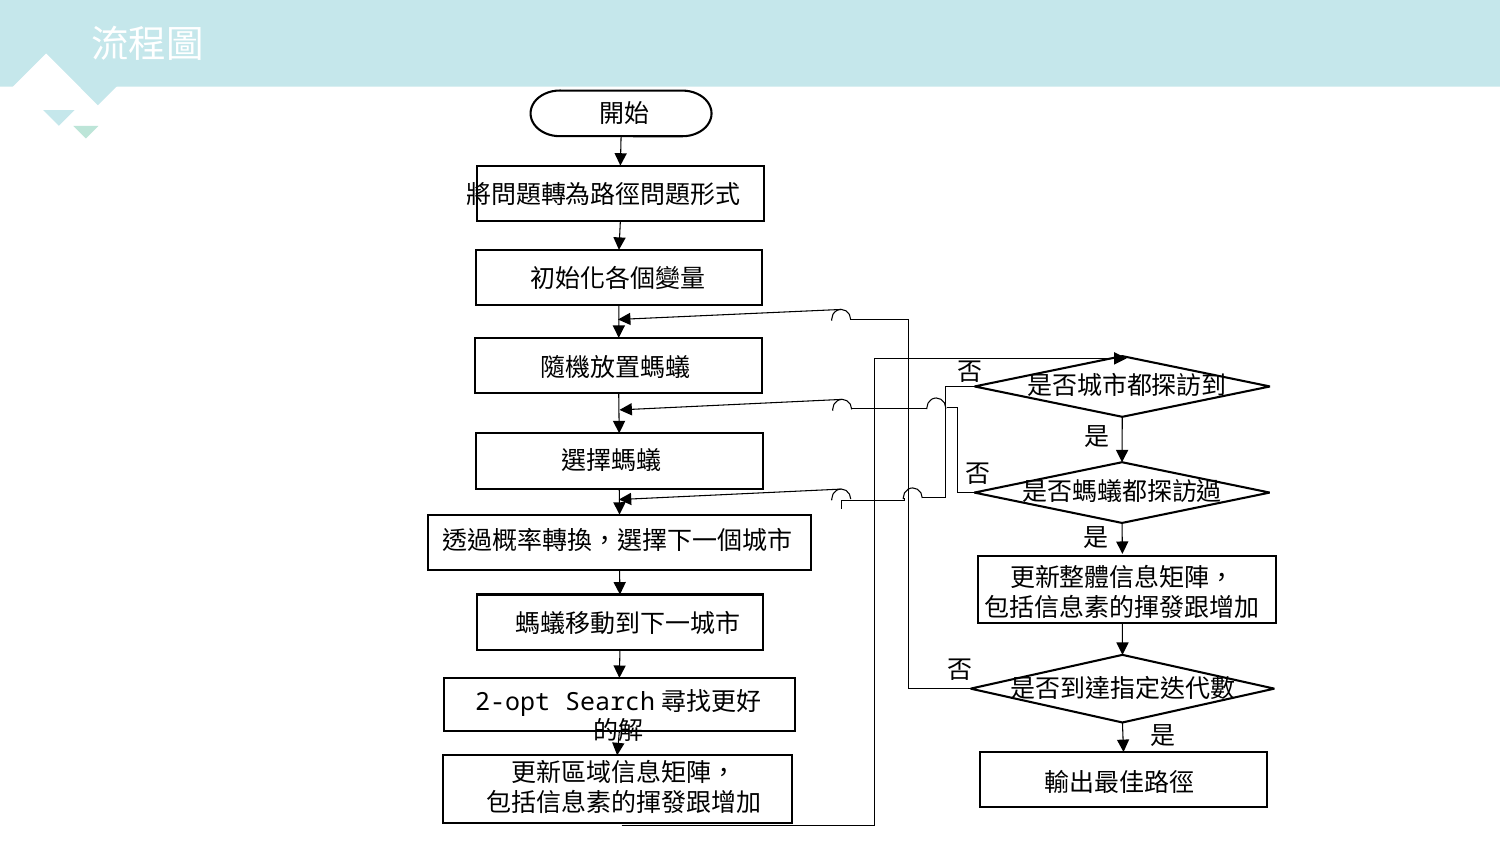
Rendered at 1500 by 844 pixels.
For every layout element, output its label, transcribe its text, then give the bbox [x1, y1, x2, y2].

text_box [1112, 654, 1275, 723]
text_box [921, 386, 975, 498]
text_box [76, 12, 431, 90]
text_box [976, 461, 1270, 524]
text_box [842, 308, 851, 316]
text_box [1112, 751, 1268, 808]
text_box [442, 755, 635, 824]
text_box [530, 89, 712, 137]
text_box 更新區域信息矩陣， 包括信息素的揮發跟增加 [459, 749, 635, 821]
text_box 是 [1135, 732, 1187, 745]
text_box [825, 311, 834, 318]
text_box 是 [1112, 532, 1116, 546]
text_box 2-opt Search尋找更好的解 [450, 677, 635, 742]
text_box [850, 319, 971, 411]
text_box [476, 594, 635, 651]
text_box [946, 407, 975, 493]
text_box [444, 677, 450, 732]
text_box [1112, 553, 1277, 624]
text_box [475, 249, 763, 306]
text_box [475, 337, 641, 394]
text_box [413, 514, 635, 576]
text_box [976, 355, 1271, 418]
text_box [832, 309, 851, 321]
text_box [473, 433, 635, 489]
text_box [616, 730, 620, 756]
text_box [428, 165, 813, 222]
text_box [825, 320, 848, 331]
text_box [850, 414, 971, 689]
text_box 是 [1112, 426, 1116, 445]
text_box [640, 339, 1108, 844]
